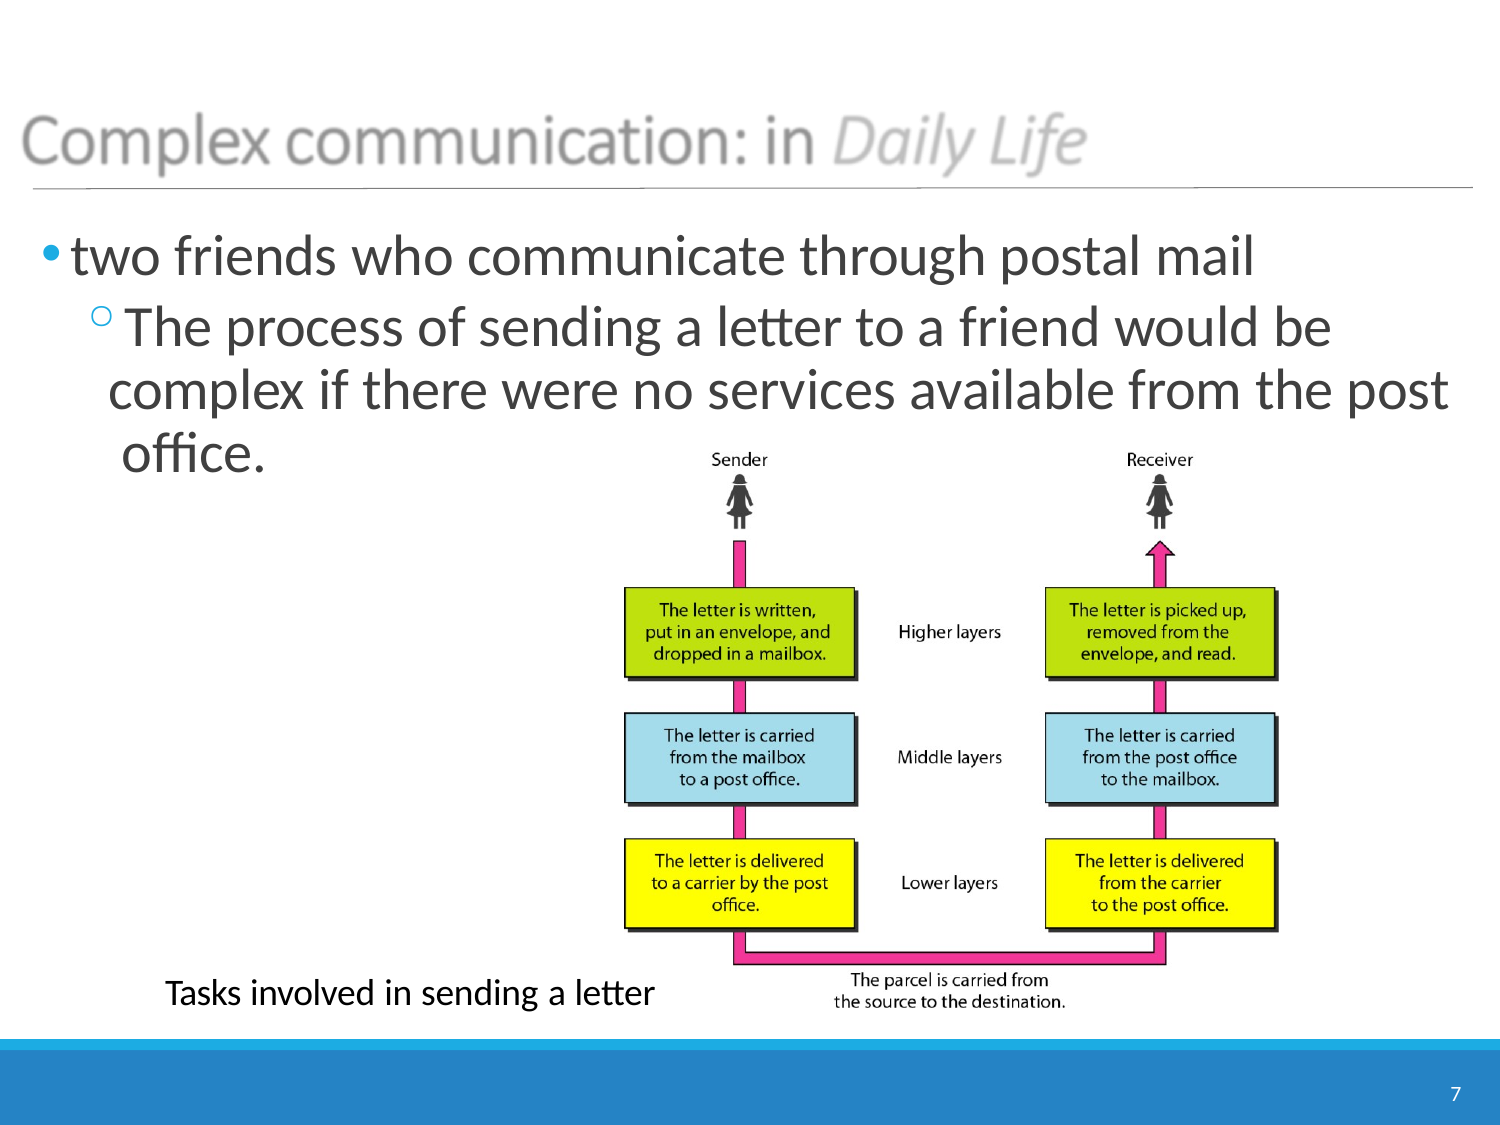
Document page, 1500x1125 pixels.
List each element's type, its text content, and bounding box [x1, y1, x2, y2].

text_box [0, 66, 1474, 233]
text_box Tasks involved in sending a letter [162, 965, 621, 1013]
text_box two friends who communicate through postal mail The process of sending a letter to a friend would be complex if there were no services available from the post office. [39, 241, 1463, 485]
picture [624, 451, 1279, 1009]
slide_number 7 [1444, 1083, 1479, 1125]
